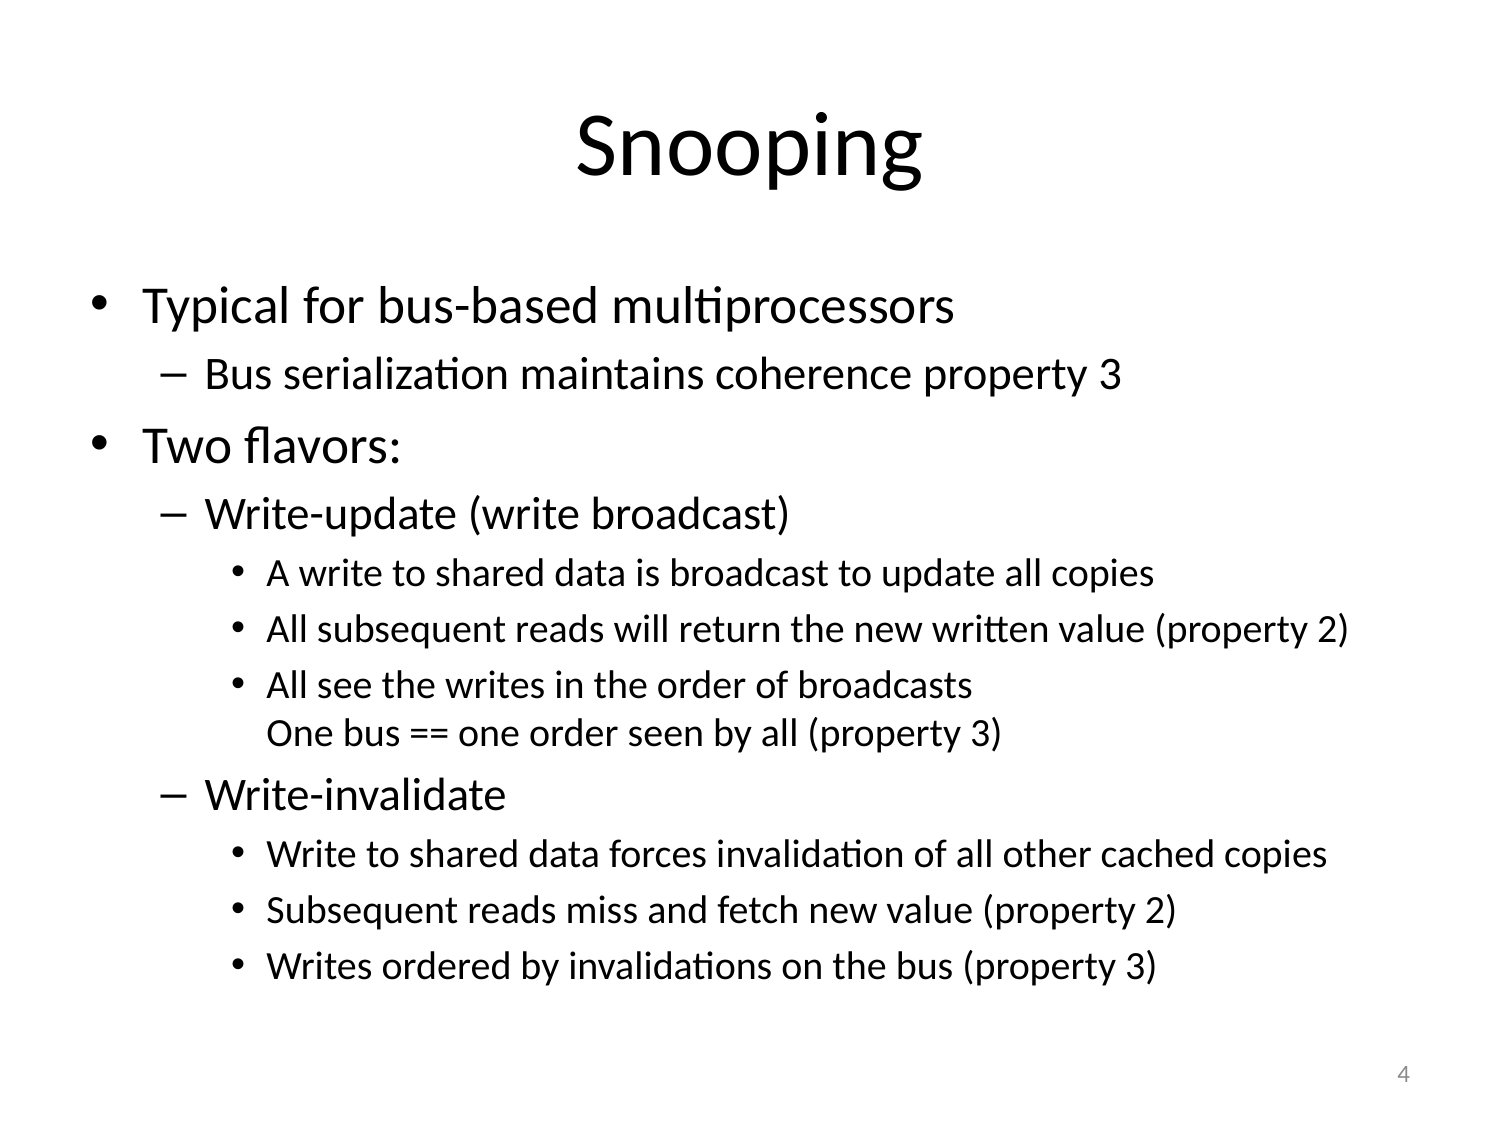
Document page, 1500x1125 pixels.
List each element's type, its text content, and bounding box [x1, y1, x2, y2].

list Typical for bus-based multiprocessors Bus serialization maintains coherence property 3 Two flavors: Write-update (write broadcast) A write to shared data is broadcast to update all copies All subsequent reads will return the new written value (property 2) All see the writes in the order of broadcasts One bus == one order seen by all (property 3) Write-invalidate Write to shared data forces invalidation of all other cached copies Subsequent reads miss and fetch new value (property 2) Writes ordered by invalidations on the bus (property 3) [75, 262, 1425, 1005]
slide_number 4 [1074, 1042, 1425, 1103]
title Snooping [75, 45, 1425, 233]
